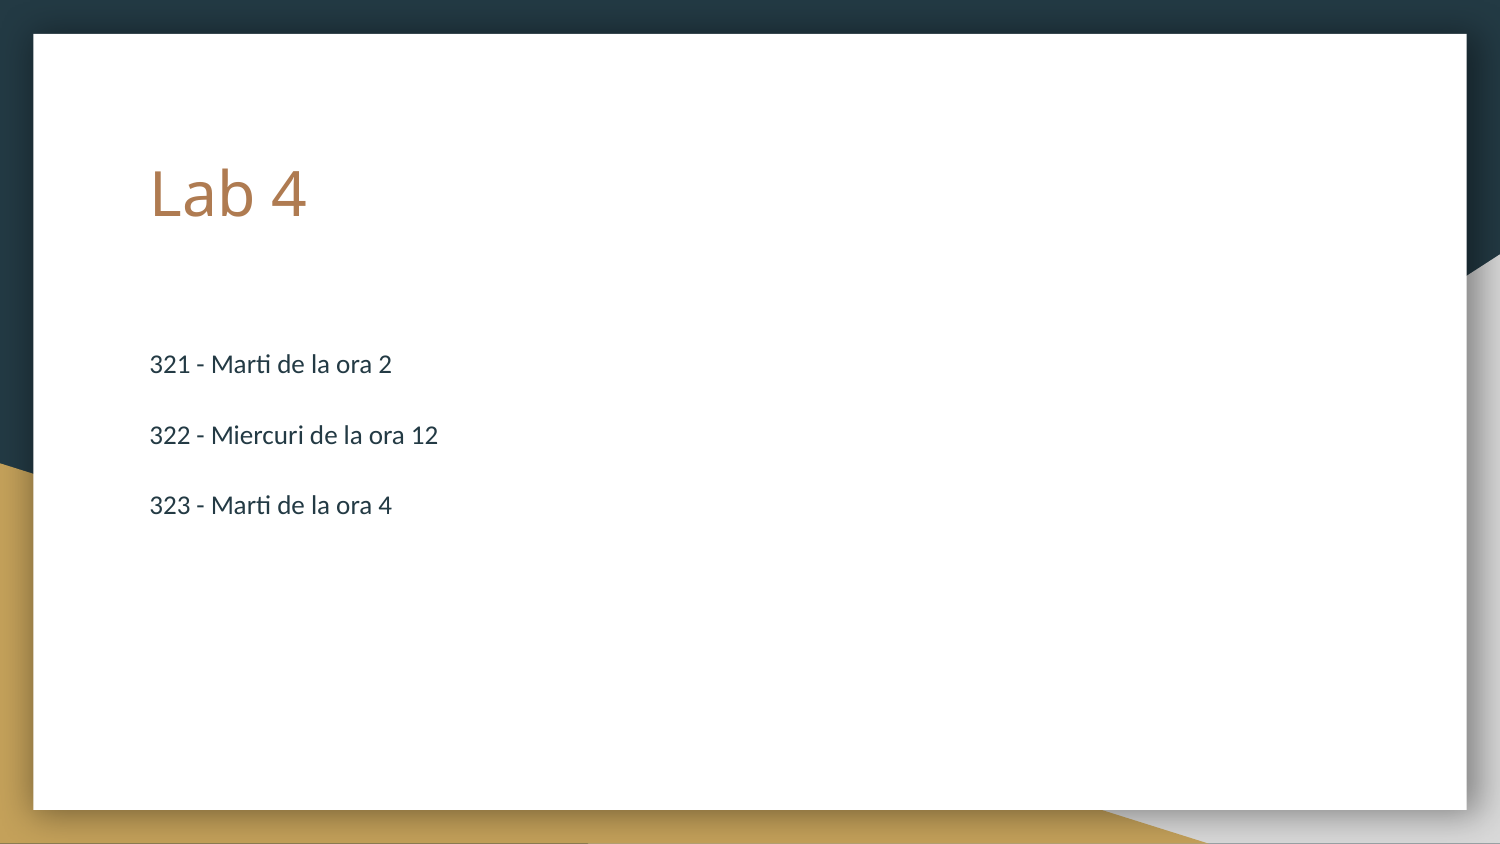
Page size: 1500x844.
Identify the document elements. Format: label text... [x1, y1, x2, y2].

list 321 - Marti de la ora 2 322 - Miercuri de la ora 12 323 - Marti de la ora 4 [134, 326, 1366, 729]
title Lab 4 [134, 138, 1366, 296]
